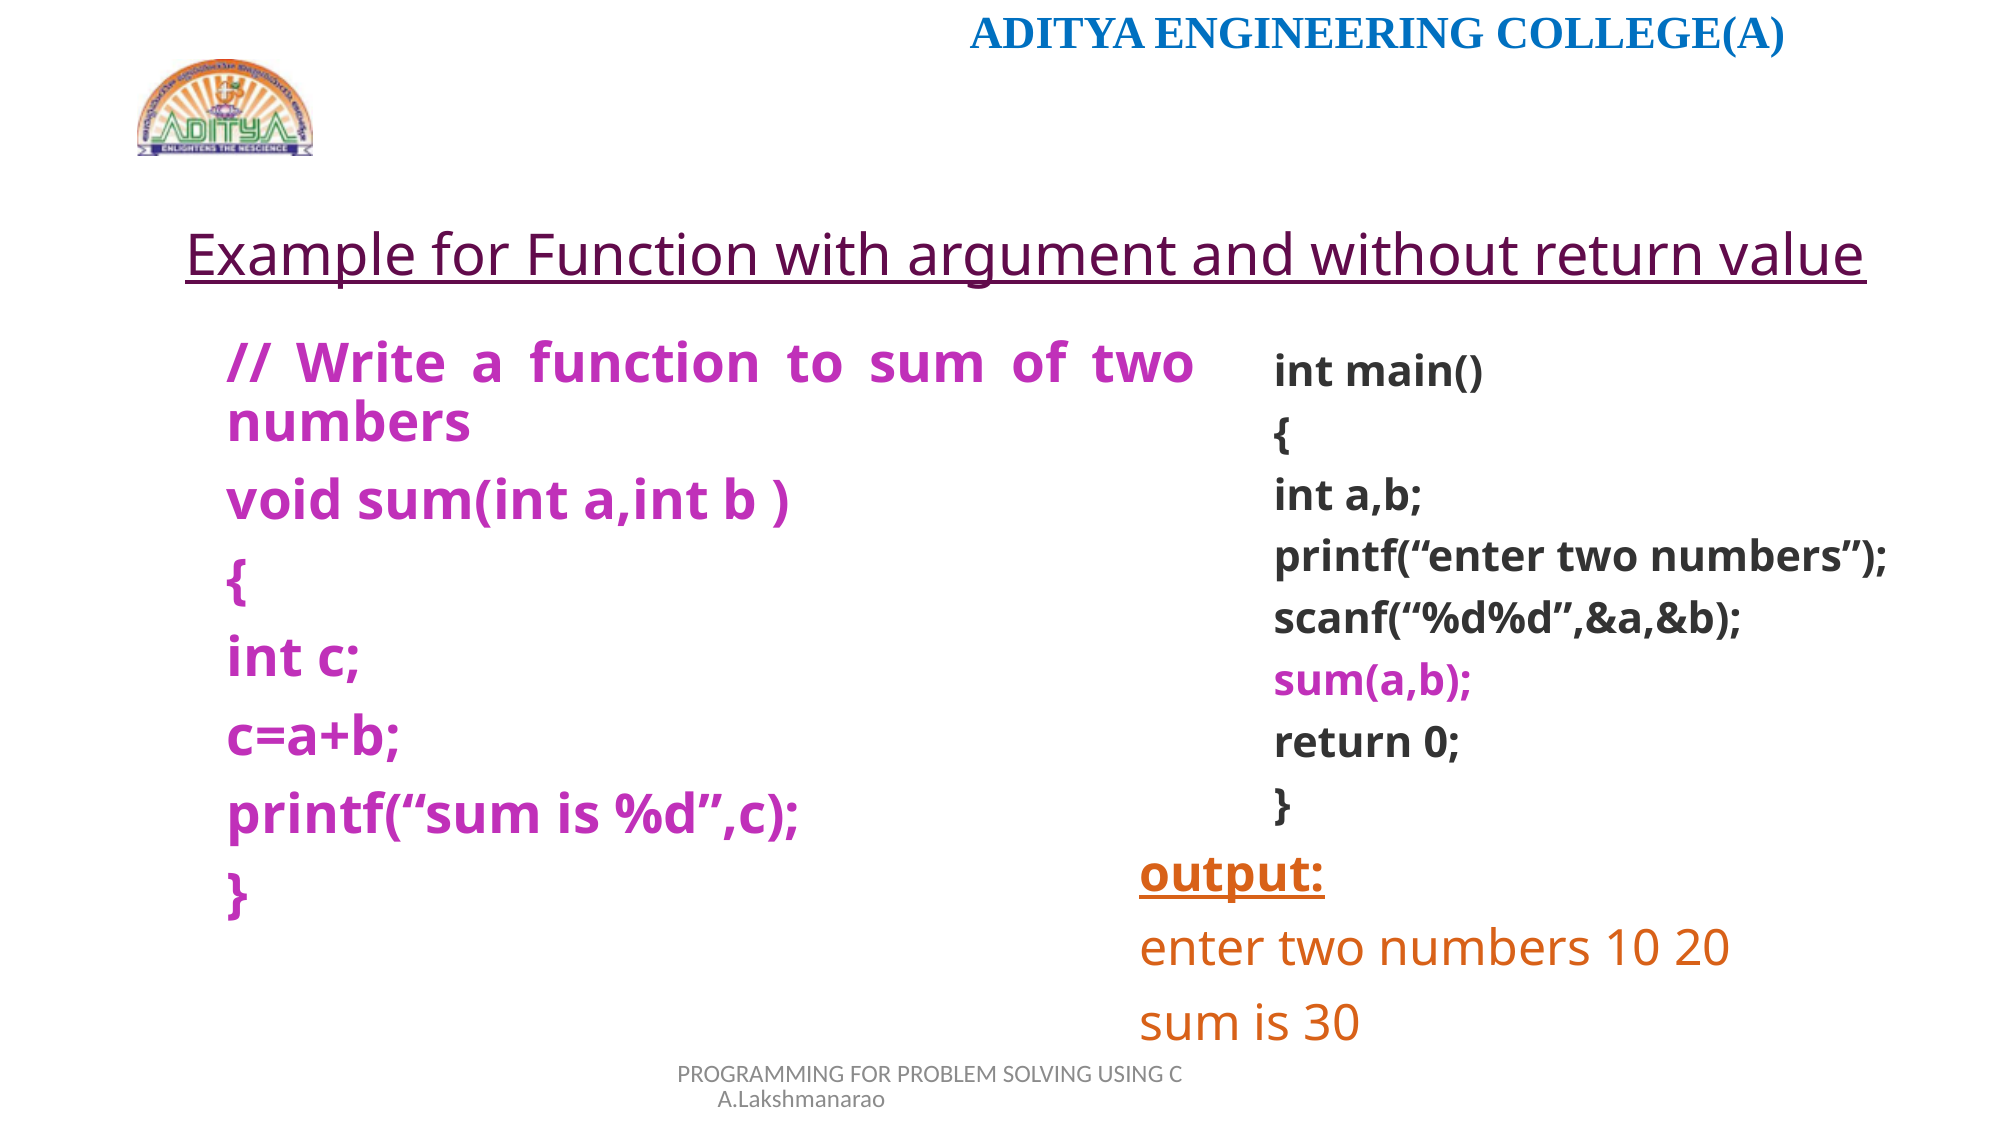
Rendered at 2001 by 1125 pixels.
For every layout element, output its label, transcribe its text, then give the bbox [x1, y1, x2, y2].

picture [137, 59, 313, 156]
text_box int main() { int a,b; printf(“enter two numbers”); scanf(“%d%d”,&a,&b); sum(a,b); return 0; } [1258, 341, 1988, 841]
text_box // Write a function to sum of two numbers void sum(int a,int b ) { int c; c=a+b; printf(“sum is %d”,c); } [211, 327, 1212, 935]
text_box output: enter two numbers 10 20 sum is 30 [1124, 840, 1854, 1125]
footer PROGRAMMING FOR PROBLEM SOLVING USING C A.Lakshmanarao [662, 1042, 1124, 1103]
title Example for Function with argument and without return value [0, 190, 1901, 409]
